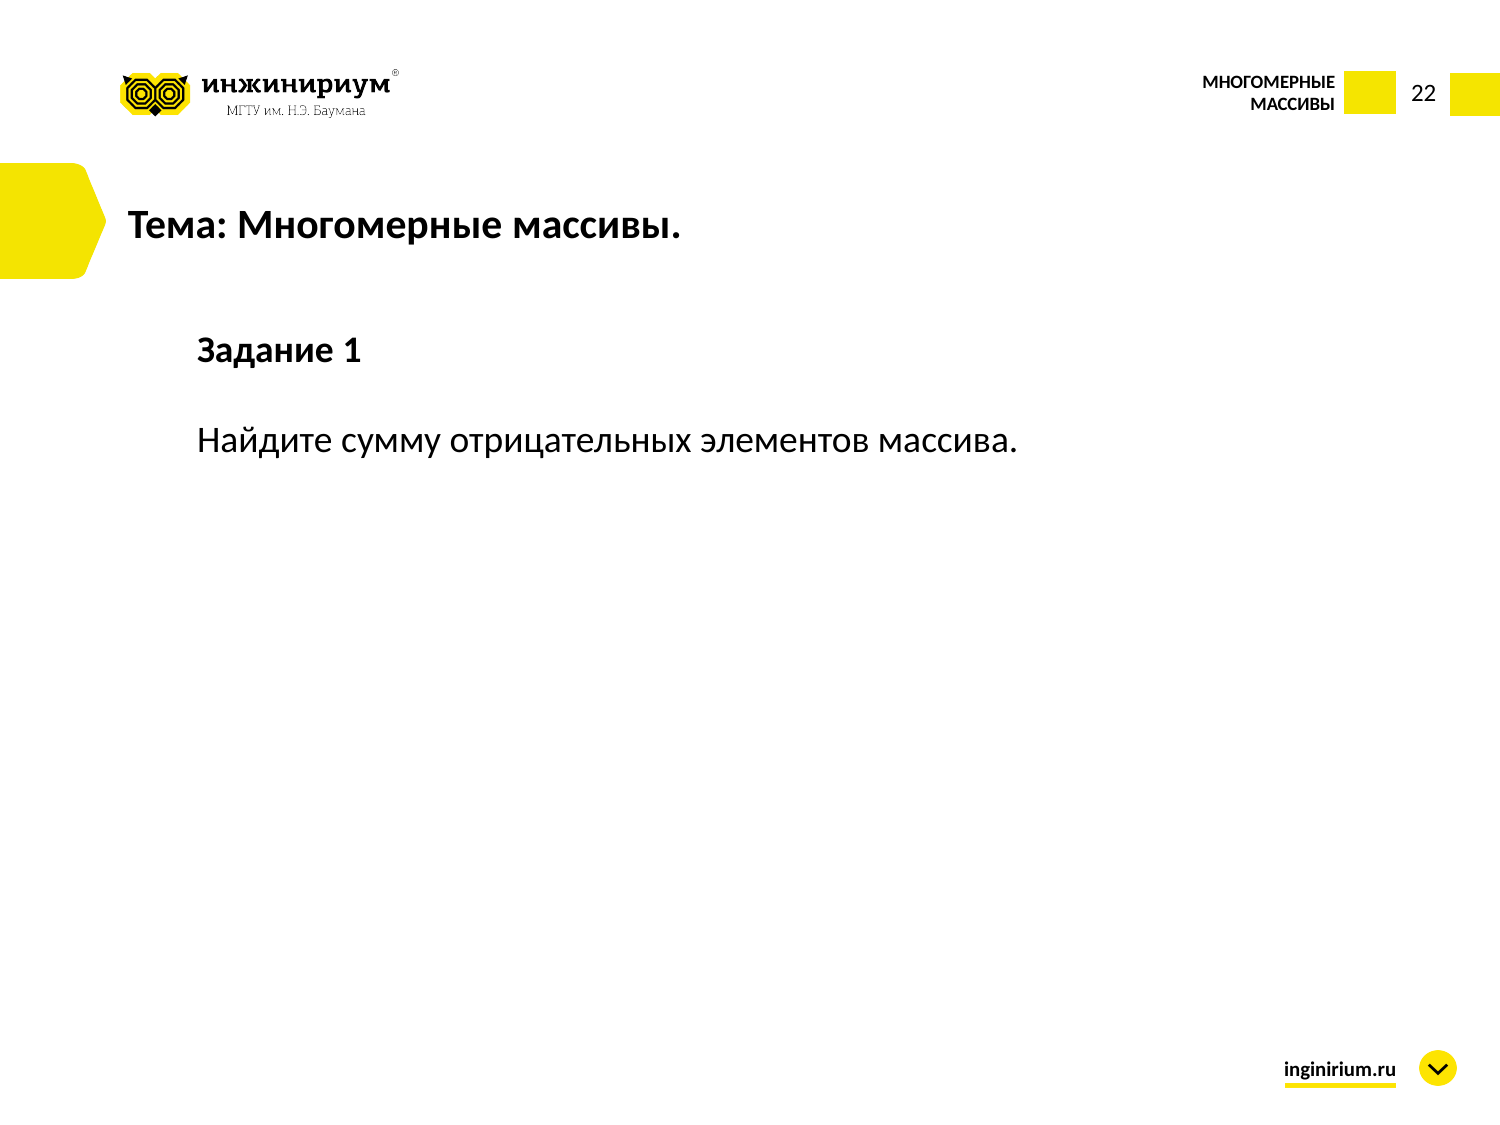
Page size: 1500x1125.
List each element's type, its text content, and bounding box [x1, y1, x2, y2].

text_box МНОГОМЕРНЫЕ МАССИВЫ [723, 62, 1350, 122]
picture [1344, 71, 1396, 115]
text_box Тема: Многомерные массивы. [113, 189, 1353, 255]
text_box 22 [1396, 68, 1457, 114]
text_box [146, 313, 1404, 664]
text_box inginirium.ru [1263, 1047, 1412, 1088]
text_box [121, 311, 970, 607]
picture [0, 163, 106, 279]
text_box Задание 1 Найдите сумму отрицательных элементов массива. [182, 317, 1249, 815]
picture [1449, 73, 1500, 116]
picture [1419, 1049, 1457, 1086]
picture [120, 68, 399, 119]
picture [1284, 1083, 1396, 1088]
